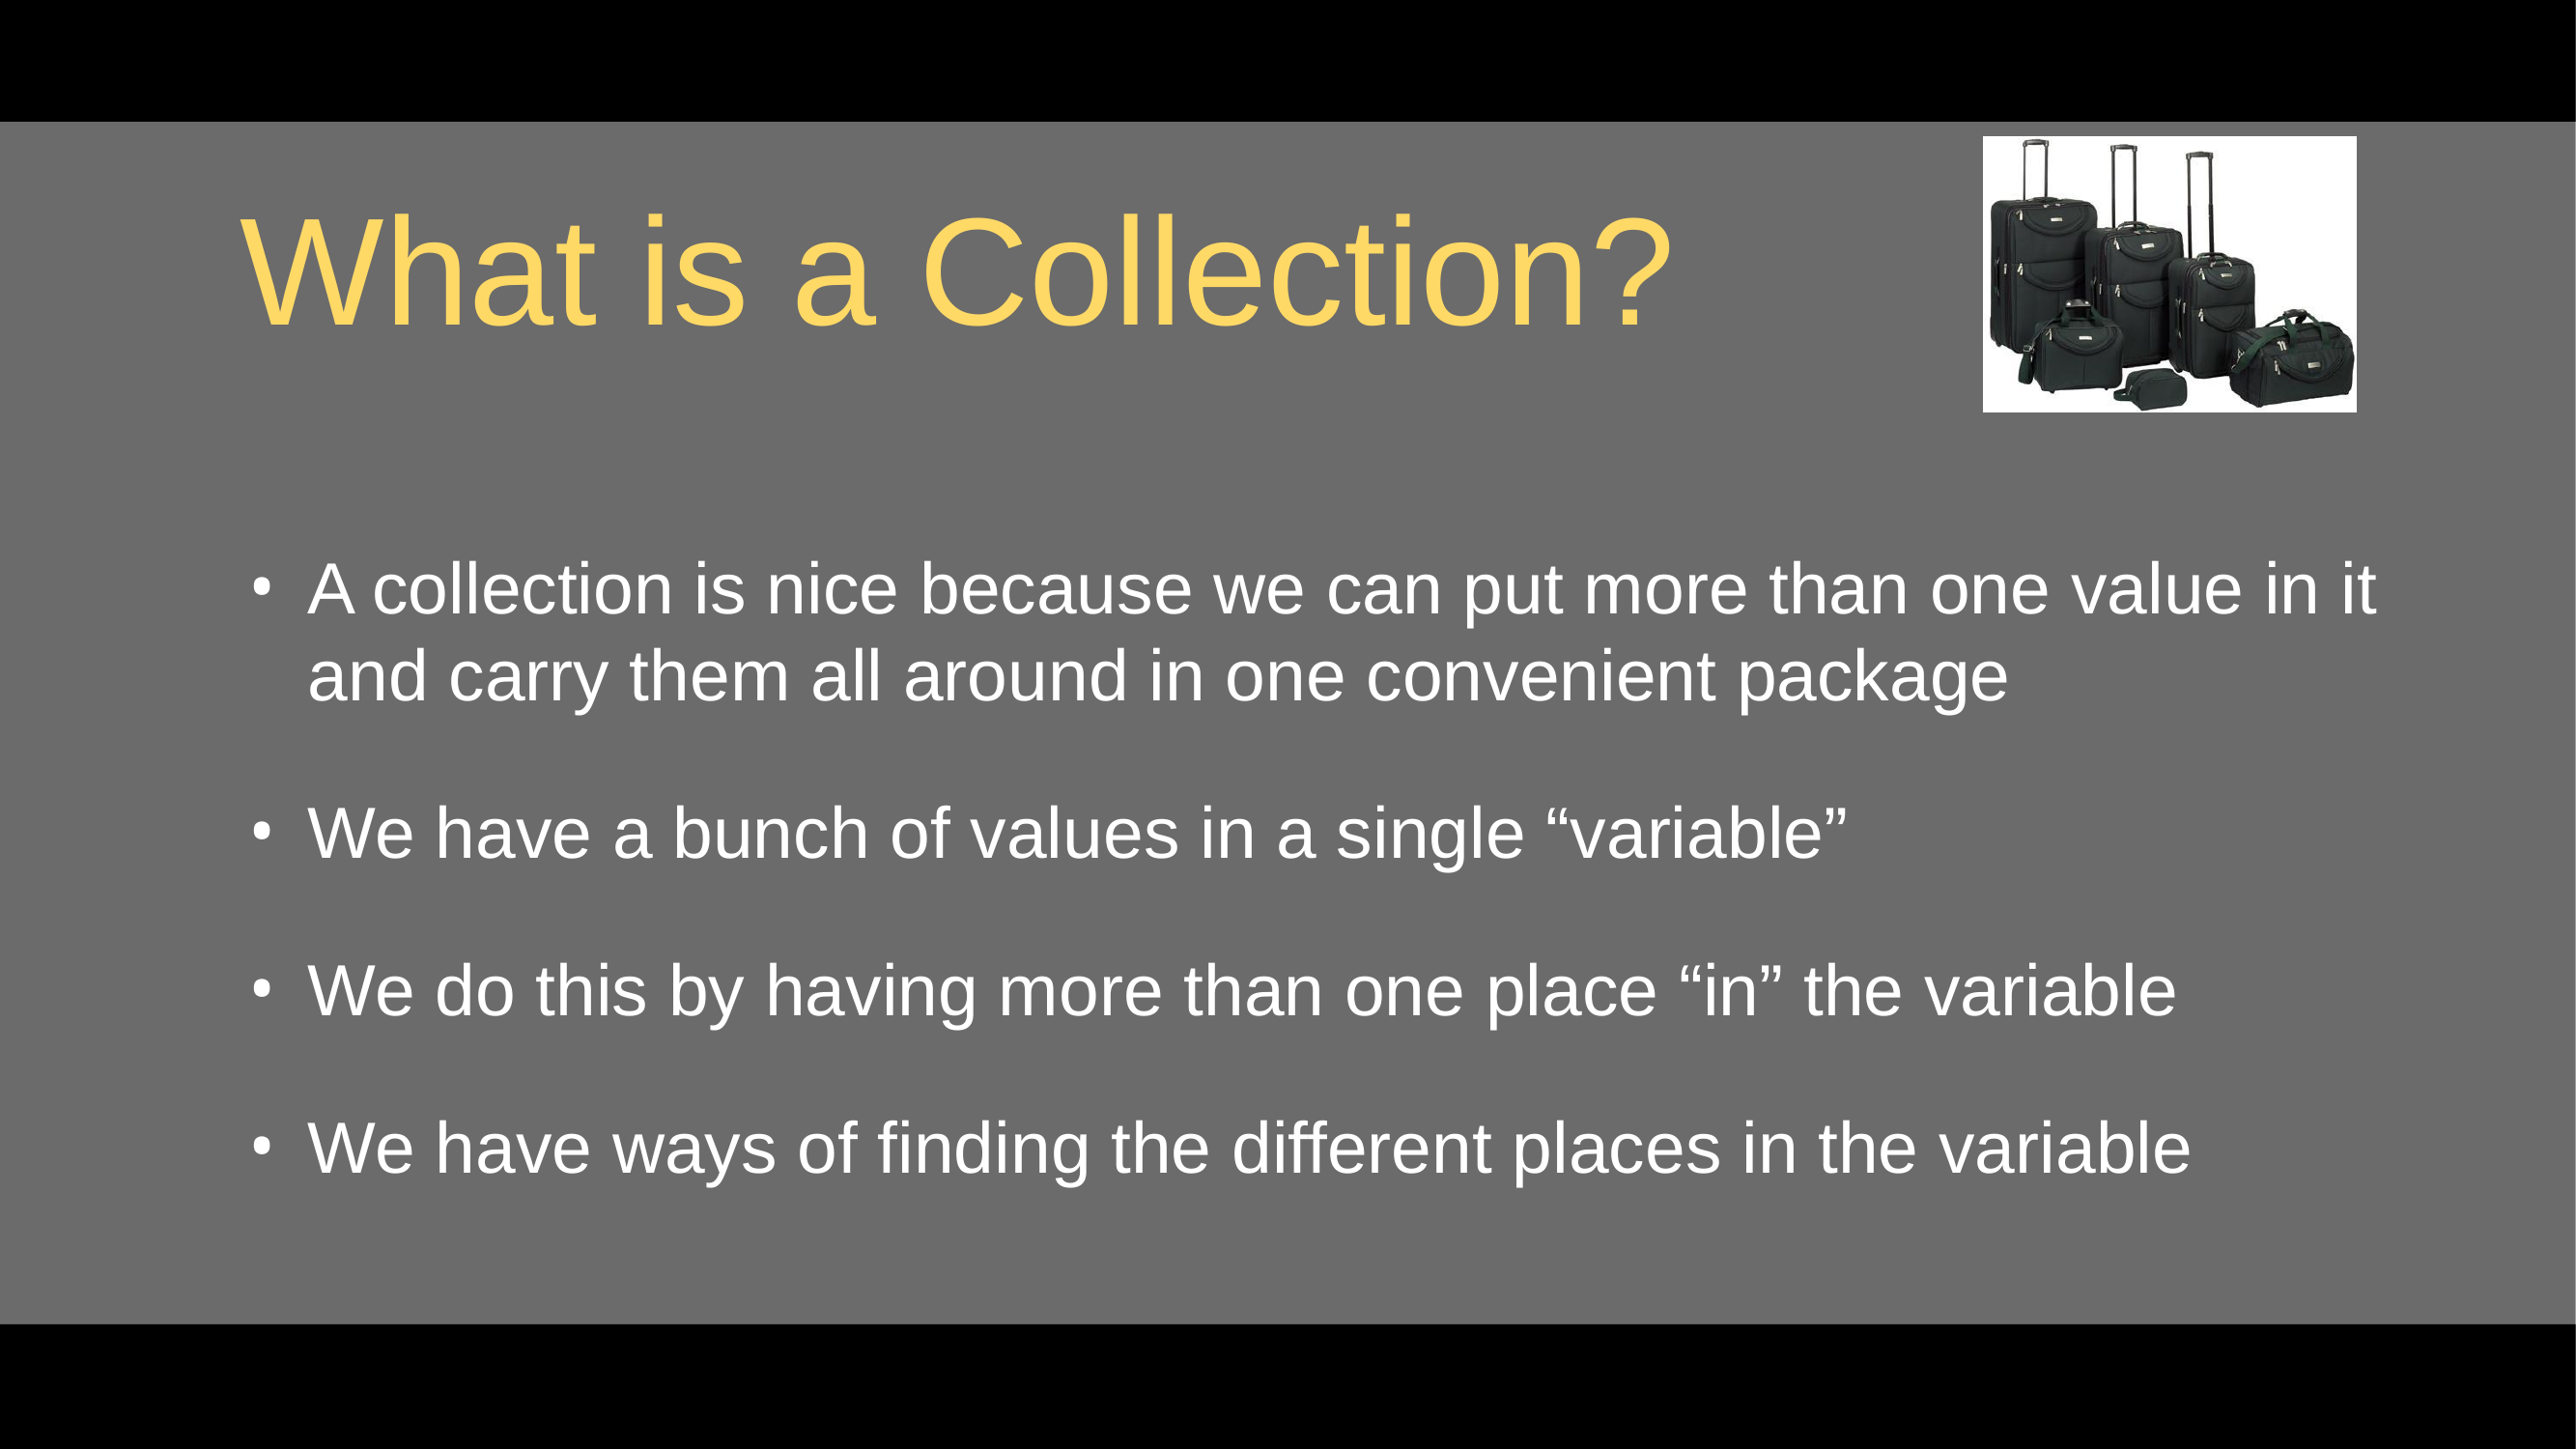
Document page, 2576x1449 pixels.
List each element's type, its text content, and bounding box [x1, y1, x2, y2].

picture [1982, 135, 2358, 413]
title What is a Collection? [183, 125, 1735, 403]
list A collection is nice because we can put more than one value in it and carry them all around in one convenient package We have a bunch of values in a single “variable” We do this by having more than one place “in” the variable We have ways of finding the different places in the variable [183, 412, 2391, 1317]
